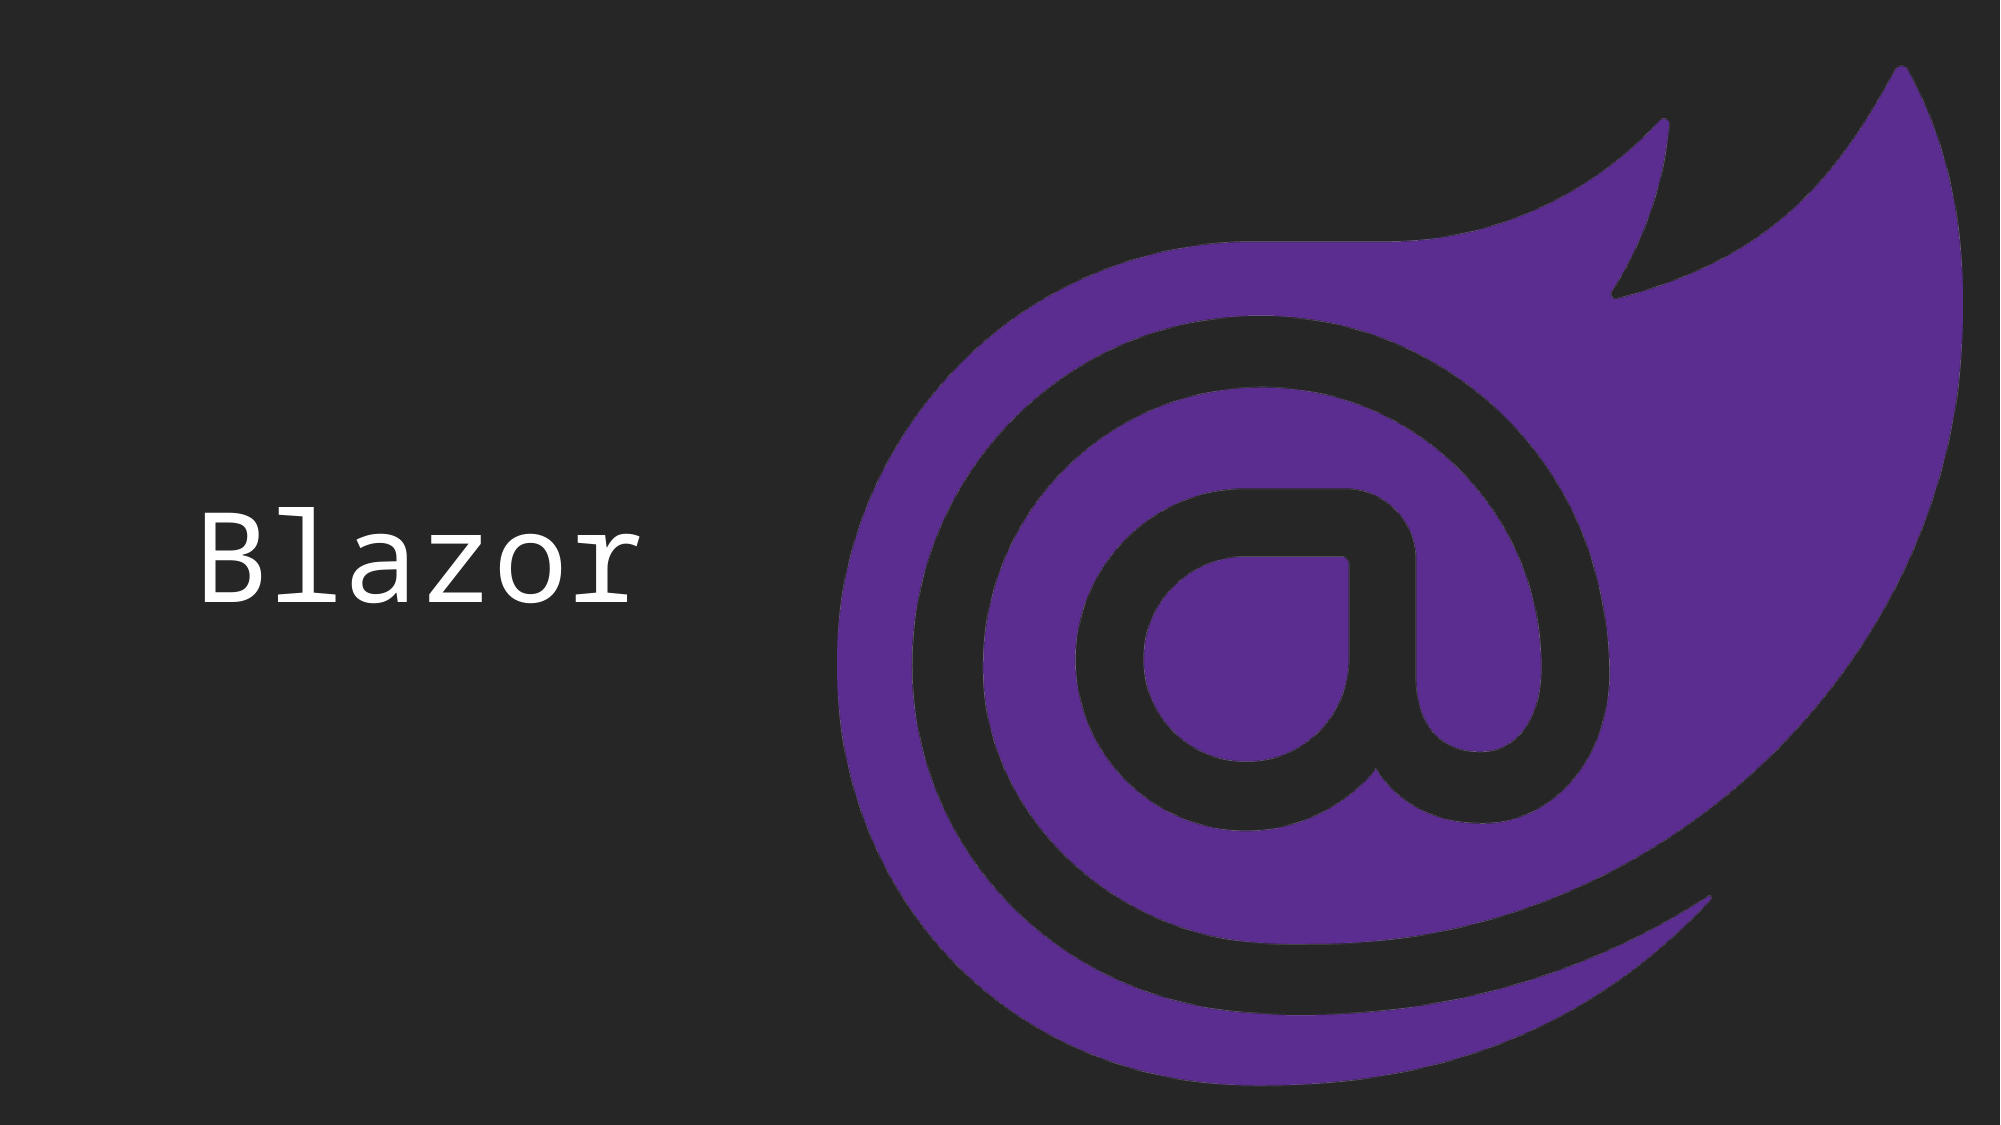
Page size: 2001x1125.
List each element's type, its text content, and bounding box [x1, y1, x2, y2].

picture [837, 13, 1963, 1125]
title Blazor [0, 0, 838, 1125]
